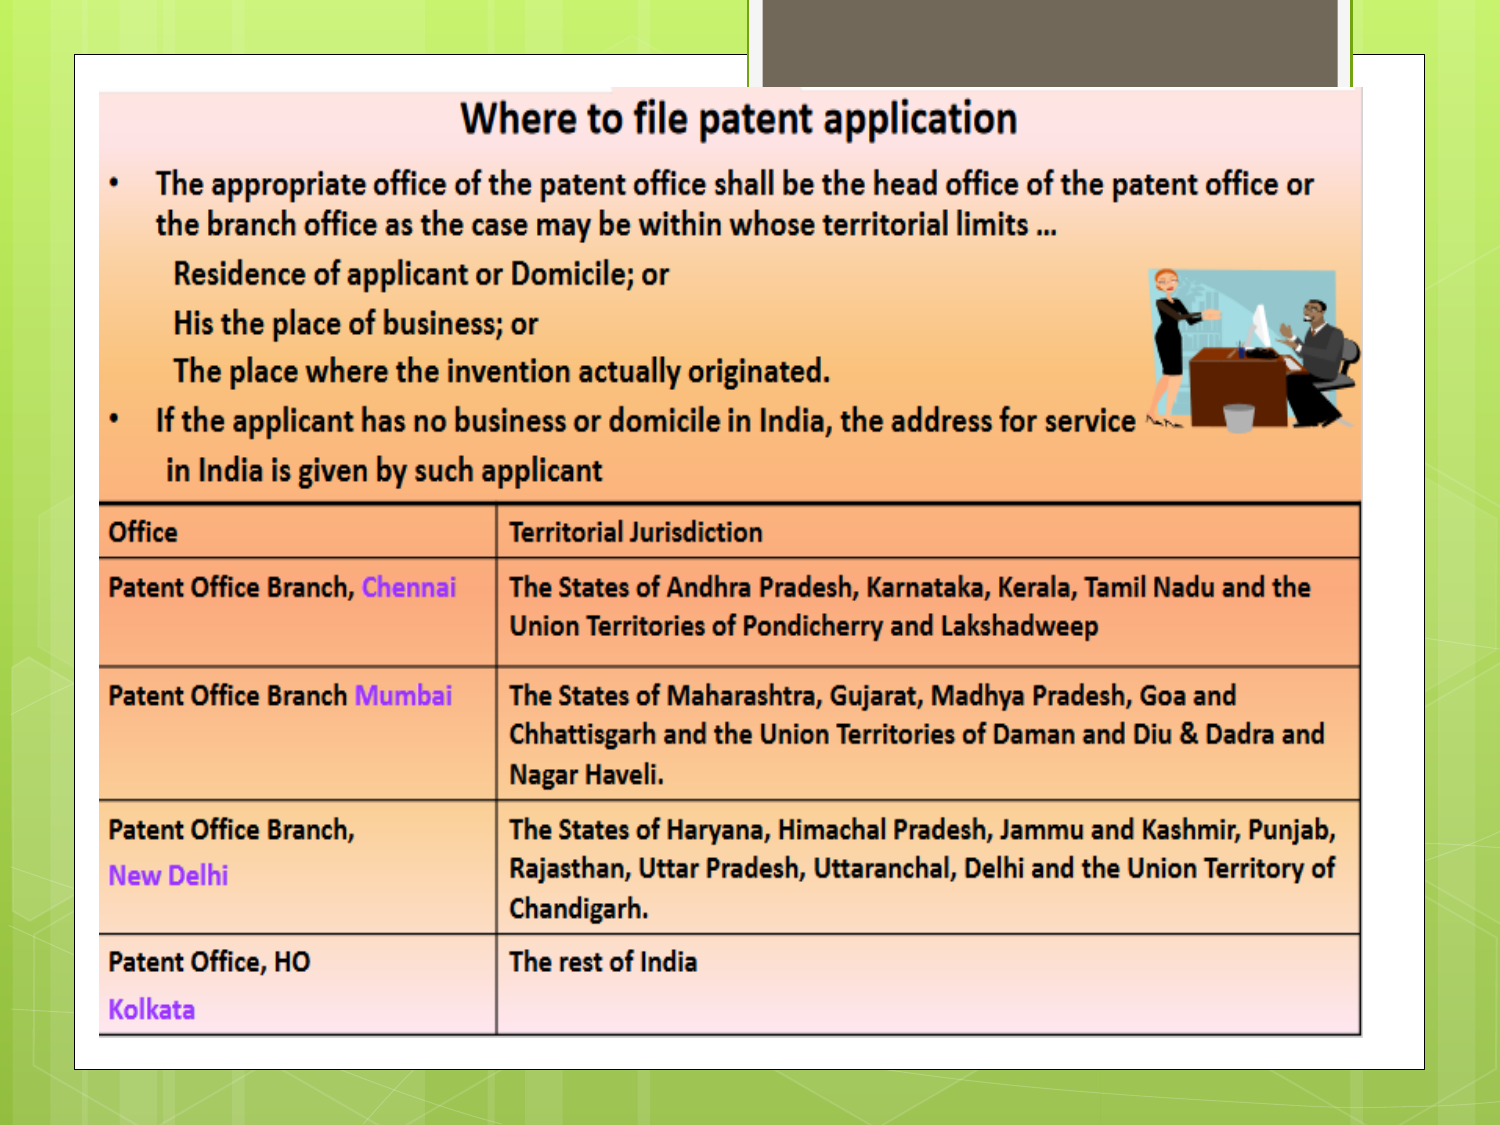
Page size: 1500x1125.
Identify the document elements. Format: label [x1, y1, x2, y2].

picture [99, 87, 1363, 1038]
